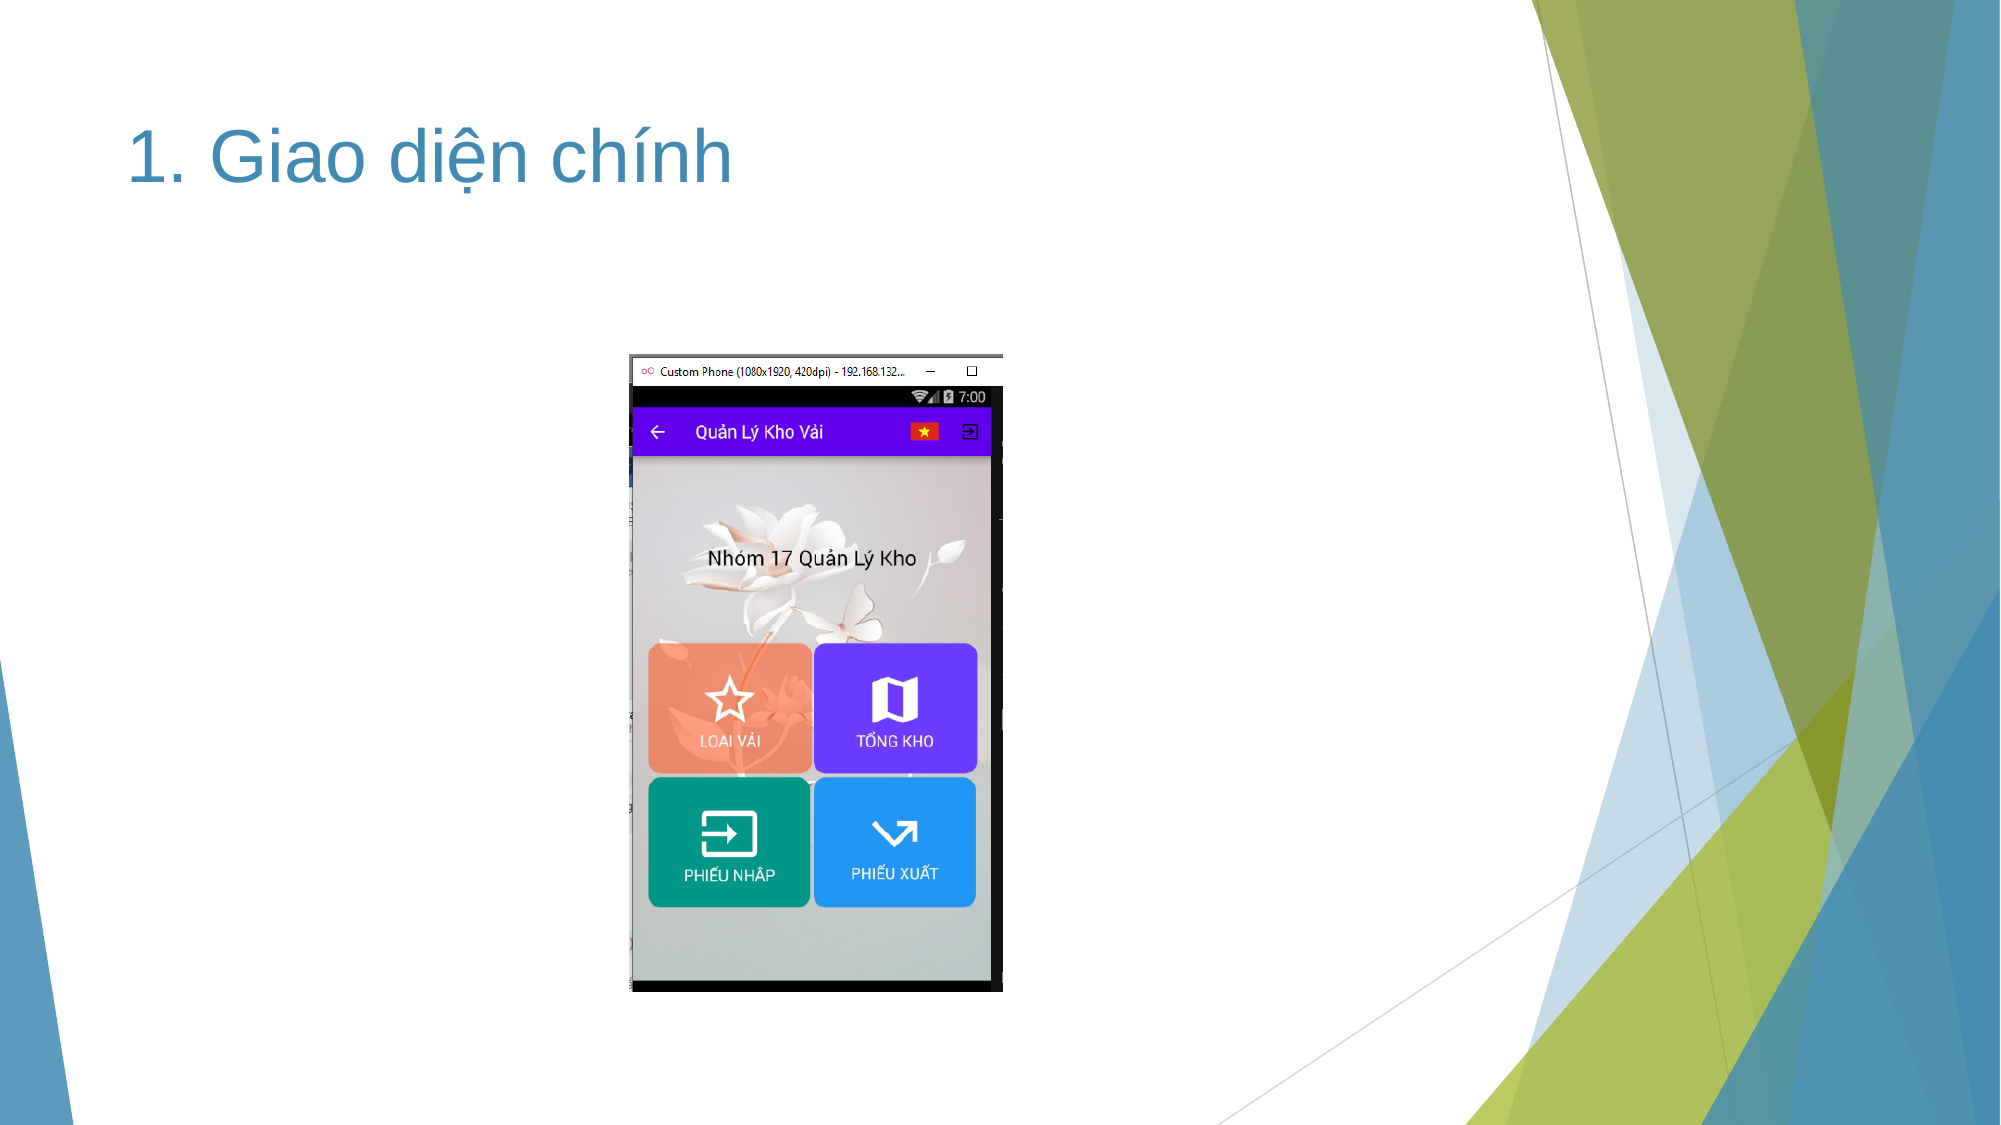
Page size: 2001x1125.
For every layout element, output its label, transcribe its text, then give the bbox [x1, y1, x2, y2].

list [629, 354, 1003, 992]
title 1. Giao diện chính [111, 99, 1522, 317]
